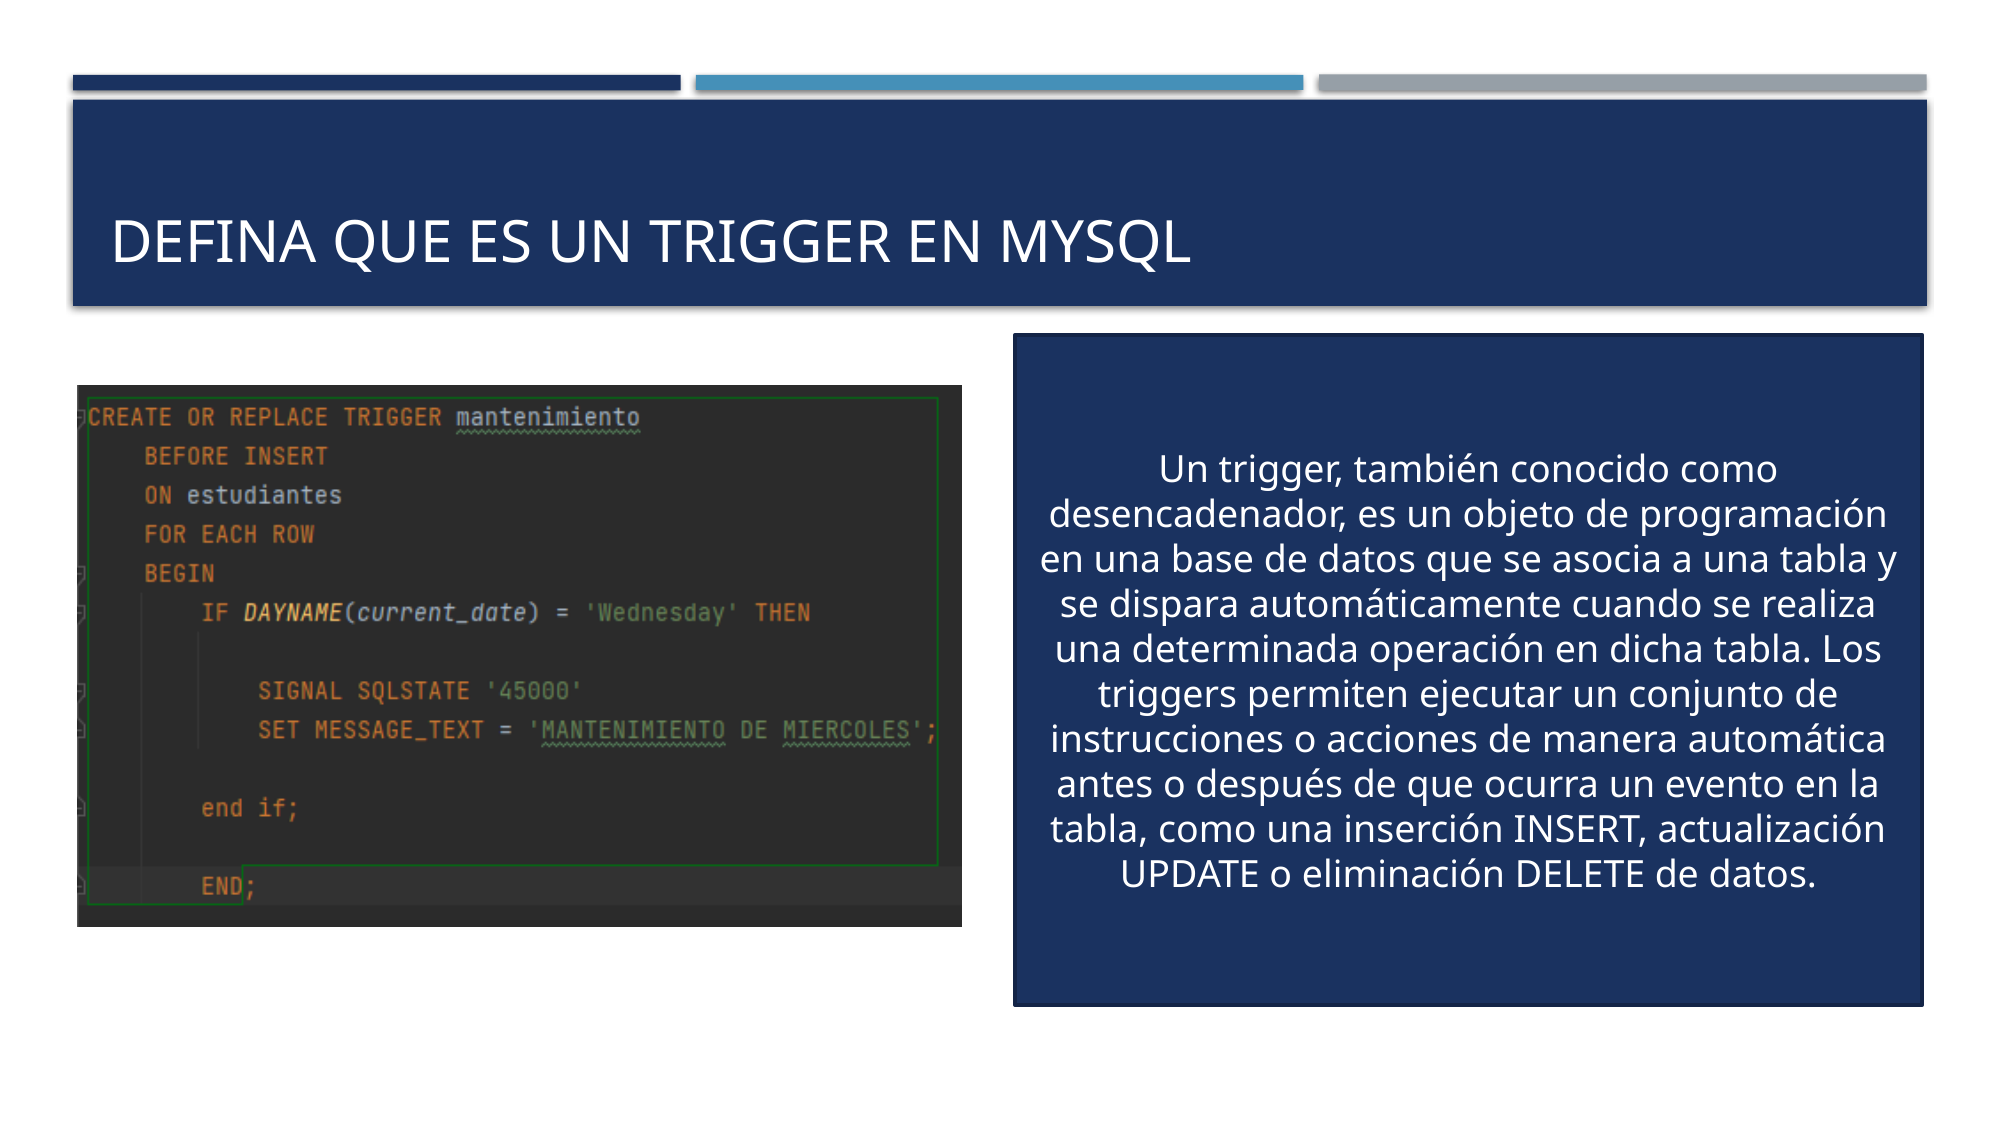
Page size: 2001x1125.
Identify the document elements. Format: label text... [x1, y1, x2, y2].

title Defina que es un TRIGGER en MySQL [95, 119, 1905, 282]
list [77, 385, 963, 927]
text_box Un trigger, también conocido como desencadenador, es un objeto de programación en una base de datos que se asocia a una tabla y se dispara automáticamente cuando se realiza una determinada operación en dicha tabla. Los triggers permiten ejecutar un conjunto de instrucciones o acciones de manera automática antes o después de que ocurra un evento en la tabla, como una inserción INSERT, actualización UPDATE o eliminación DELETE de datos. [1013, 333, 1924, 1007]
